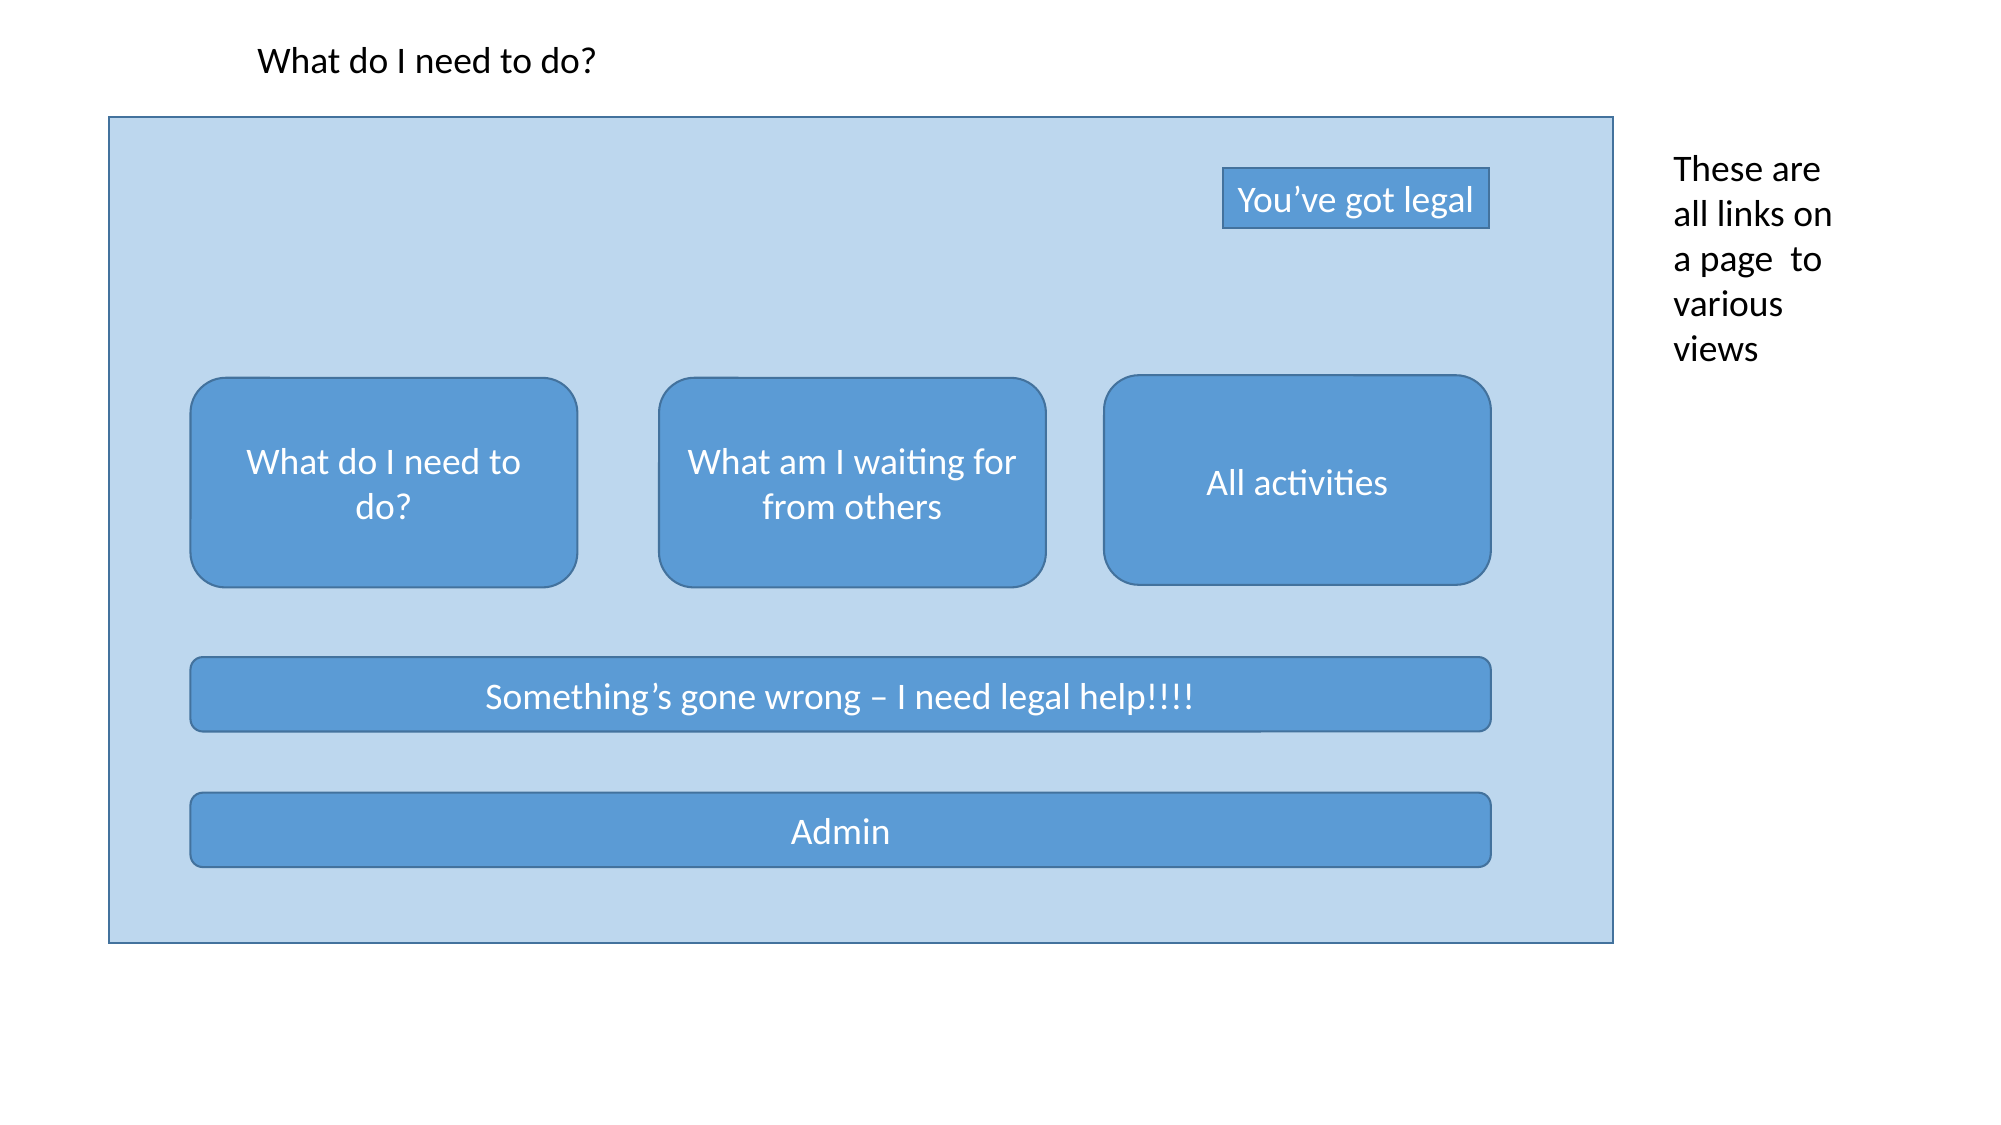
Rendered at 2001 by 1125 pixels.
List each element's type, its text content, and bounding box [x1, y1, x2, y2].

text_box Admin [189, 791, 1492, 869]
text_box You’ve got legal [1222, 167, 1490, 229]
text_box All activities [1102, 374, 1492, 586]
text_box What am I waiting for from others [657, 376, 1047, 589]
text_box These are all links on a page to various views [1658, 137, 1865, 377]
text_box What do I need to do? [242, 28, 613, 89]
text_box [108, 116, 1614, 944]
text_box Something’s gone wrong – I need legal help!!!! [189, 656, 1492, 733]
text_box What do I need to do? [189, 376, 579, 589]
